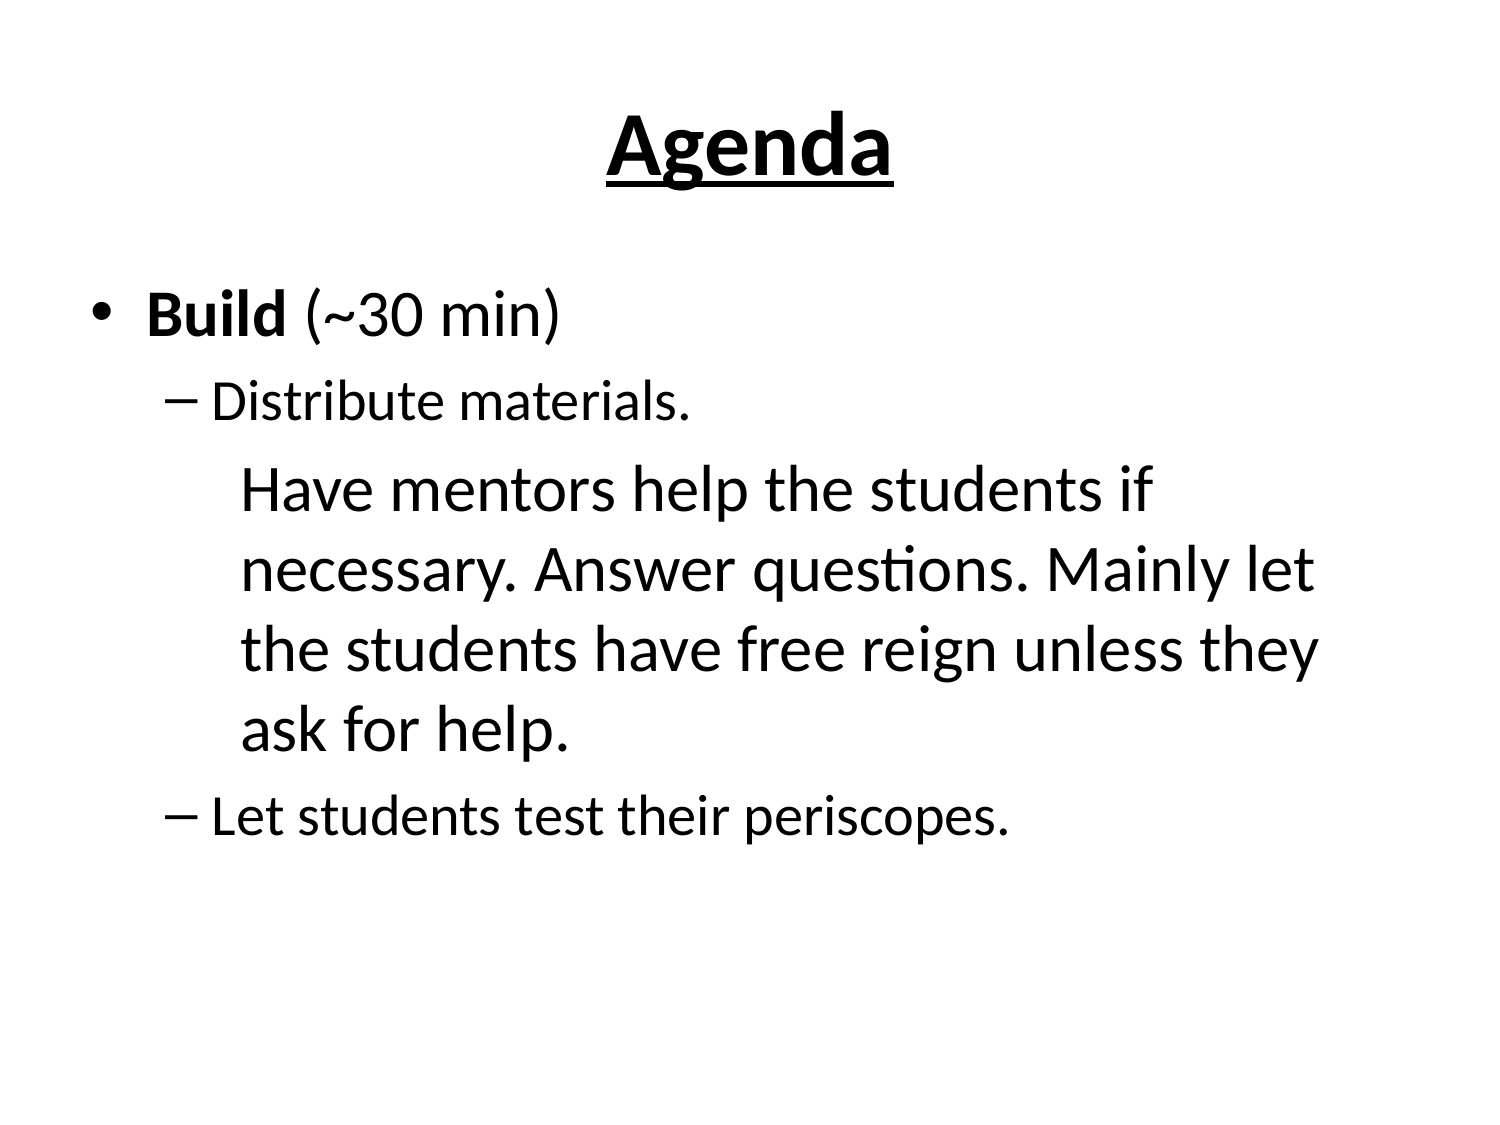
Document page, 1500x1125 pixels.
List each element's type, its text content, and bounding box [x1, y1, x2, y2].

list Build (~30 min) Distribute materials. Have mentors help the students if necessary. Answer questions. Mainly let the students have free reign unless they ask for help. Let students test their periscopes. [75, 262, 1425, 1005]
title Agenda [75, 45, 1425, 233]
